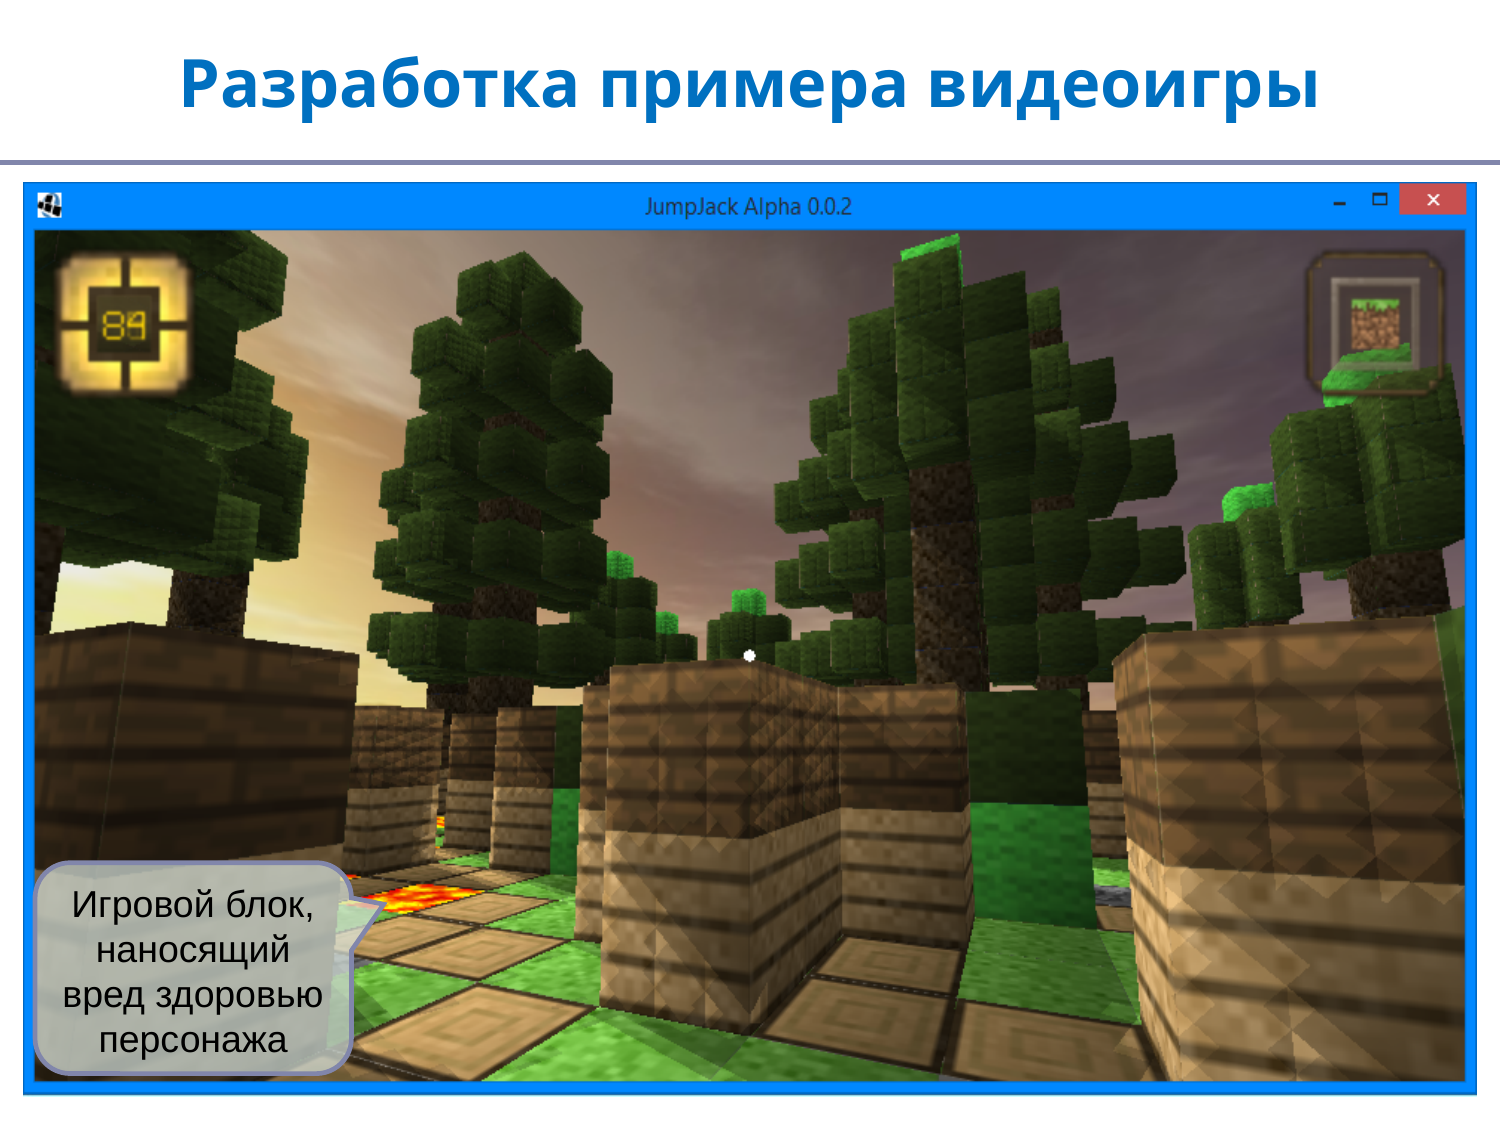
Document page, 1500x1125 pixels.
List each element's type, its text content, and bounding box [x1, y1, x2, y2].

text_box Разработка примера видеоигры [0, 0, 1500, 161]
picture [23, 182, 1477, 1098]
